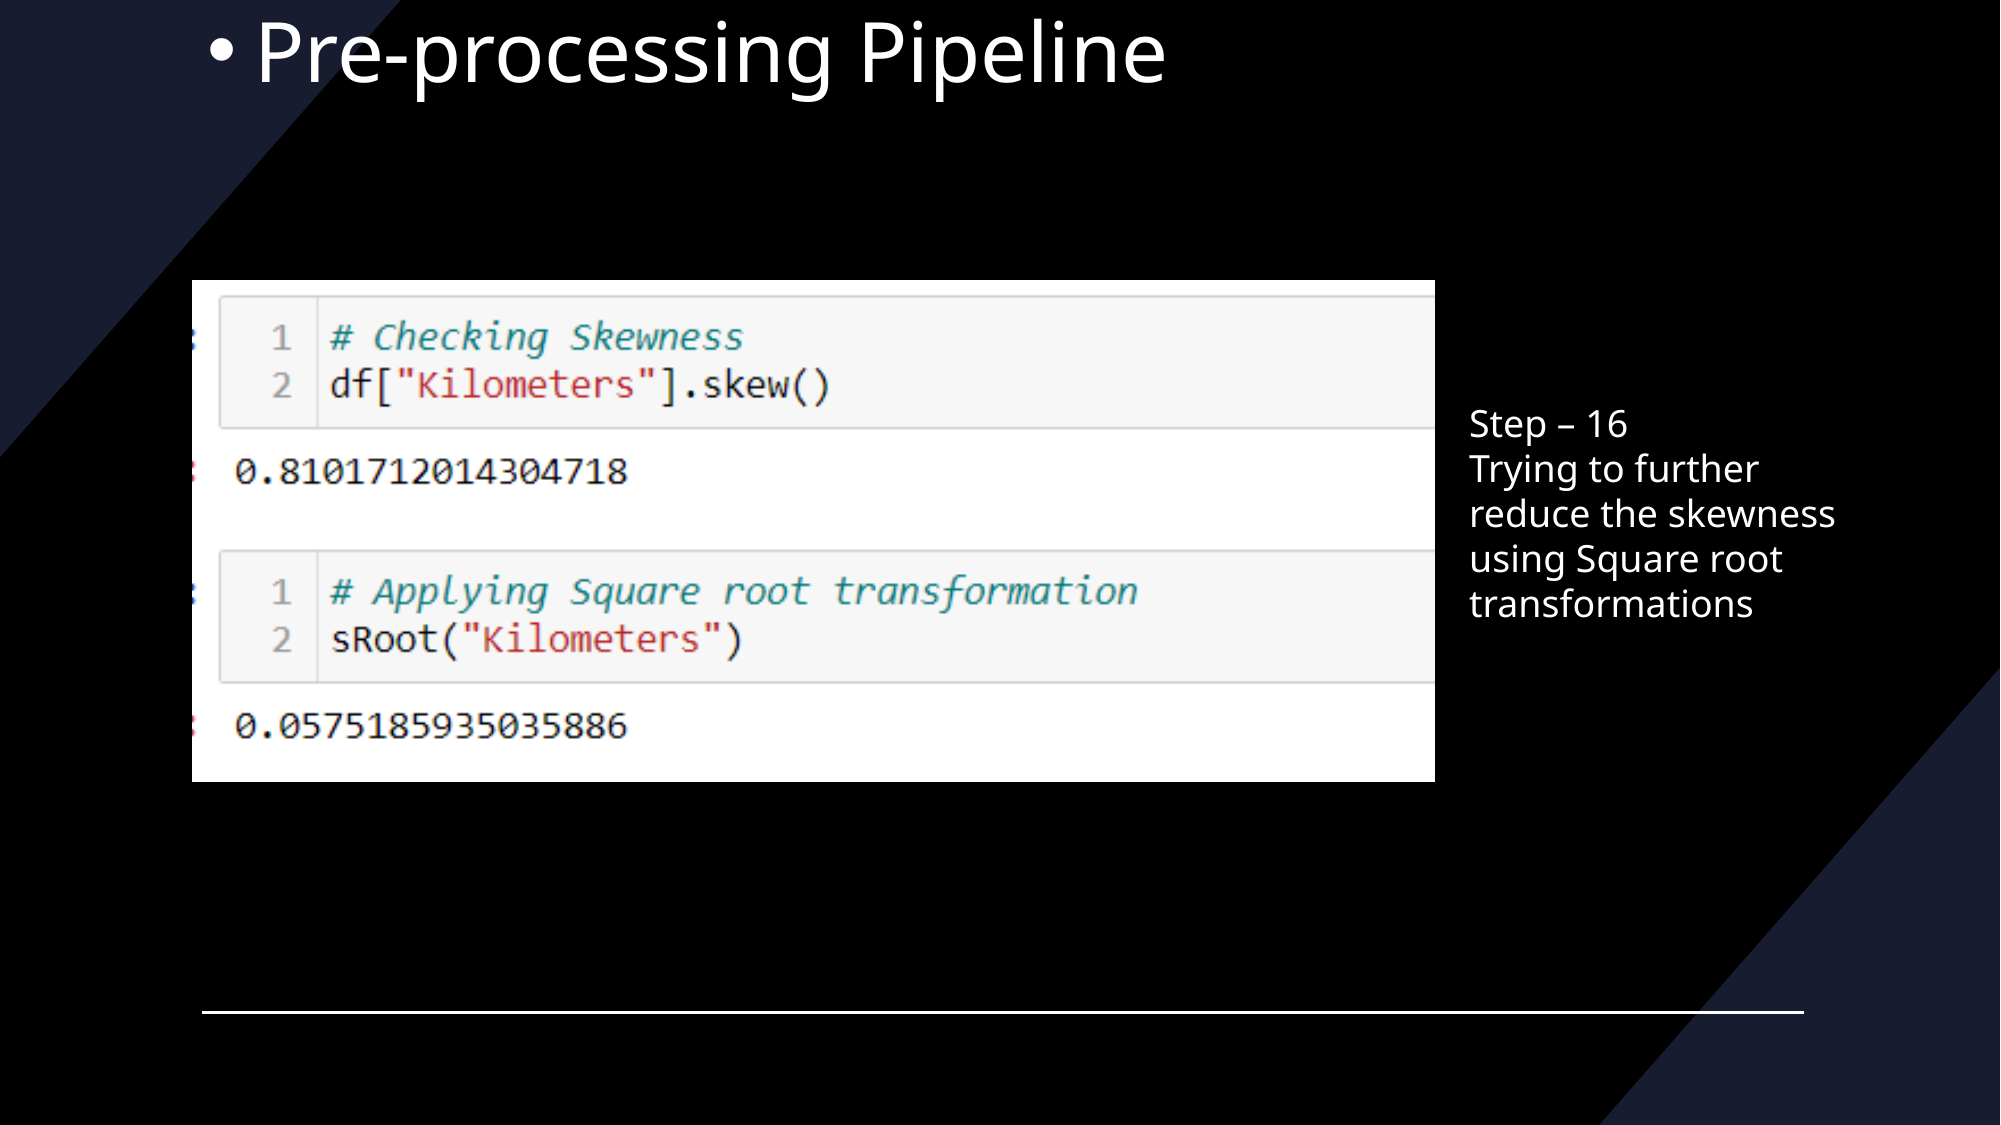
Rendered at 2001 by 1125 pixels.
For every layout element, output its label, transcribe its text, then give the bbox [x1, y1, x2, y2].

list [192, 280, 1435, 782]
text_box Step – 16 Trying to further reduce the skewness using Square root transformations [1454, 392, 1905, 723]
title Pre-processing Pipeline [192, 32, 1818, 256]
